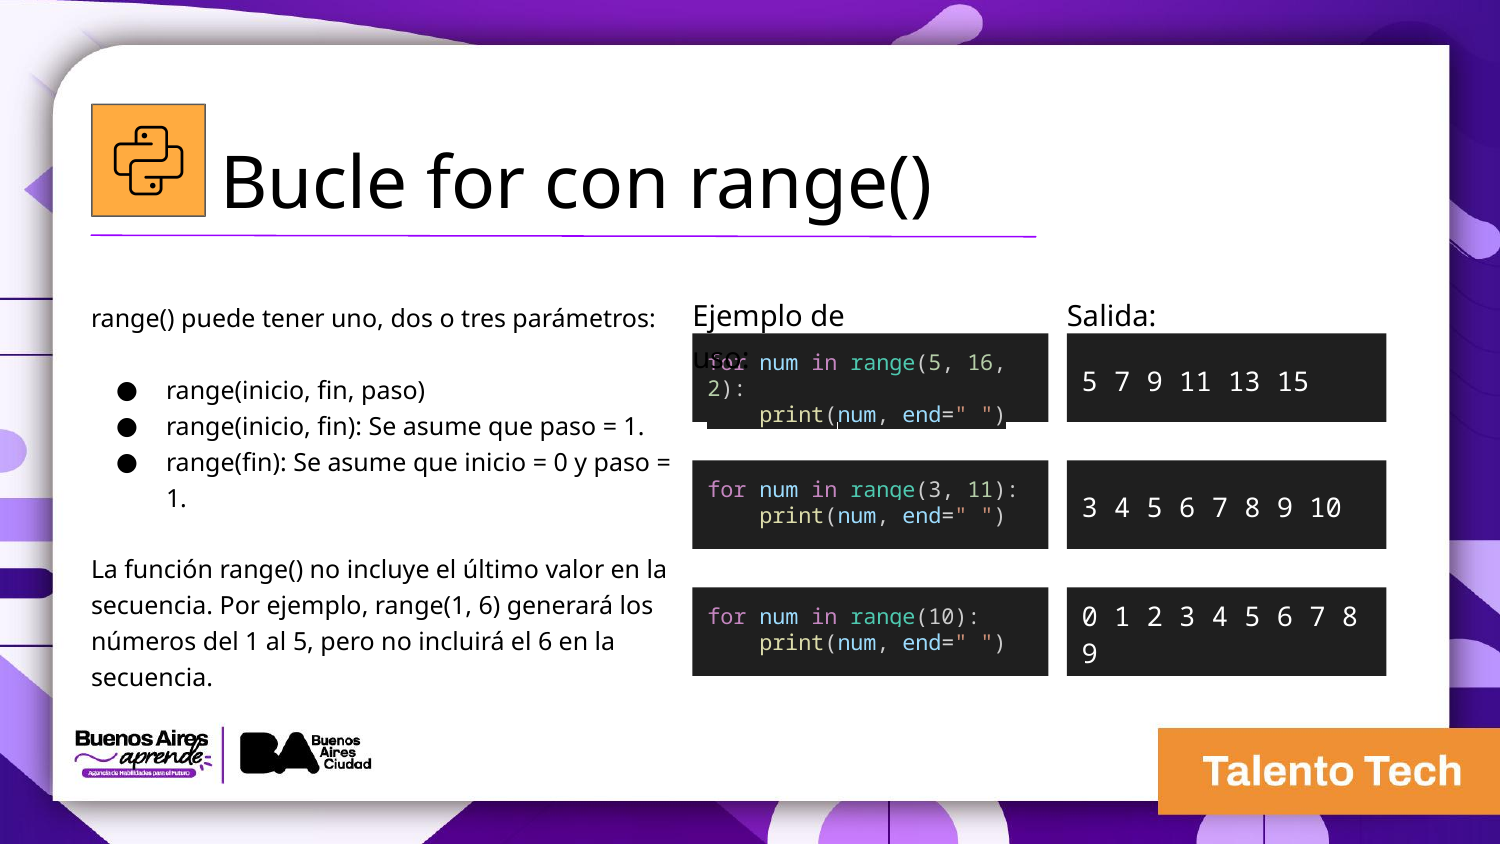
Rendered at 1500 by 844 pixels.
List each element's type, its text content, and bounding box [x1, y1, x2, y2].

text_box for num in range(3, 11): print(num, end=" ") [692, 460, 1049, 549]
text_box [90, 103, 207, 218]
text_box for num in range(10): print(num, end=" ") [692, 587, 1049, 676]
text_box Bucle for con range() [220, 118, 1421, 223]
text_box 0 1 2 3 4 5 6 7 8 9 [1066, 587, 1387, 676]
picture [104, 115, 193, 205]
text_box [0, 0, 1500, 844]
text_box for num in range(5, 16, 2): print(num, end=" ") [692, 333, 1049, 422]
text_box Ejemplo de uso: [692, 290, 905, 375]
text_box 5 7 9 11 13 15 [1066, 333, 1387, 422]
text_box range() puede tener uno, dos o tres parámetros: range(inicio, fin, paso) range(inicio, fin): Se asume que paso = 1. range(fin): Se asume que inicio = 0 y paso = 1. La función range() no incluye el último valor en la secuencia. Por ejemplo, range(1, 6) generará los números del 1 al 5, pero no incluirá el 6 en la secuencia. [91, 296, 693, 692]
text_box 3 4 5 6 7 8 9 10 [1066, 460, 1387, 549]
text_box Salida: [1066, 290, 1280, 333]
